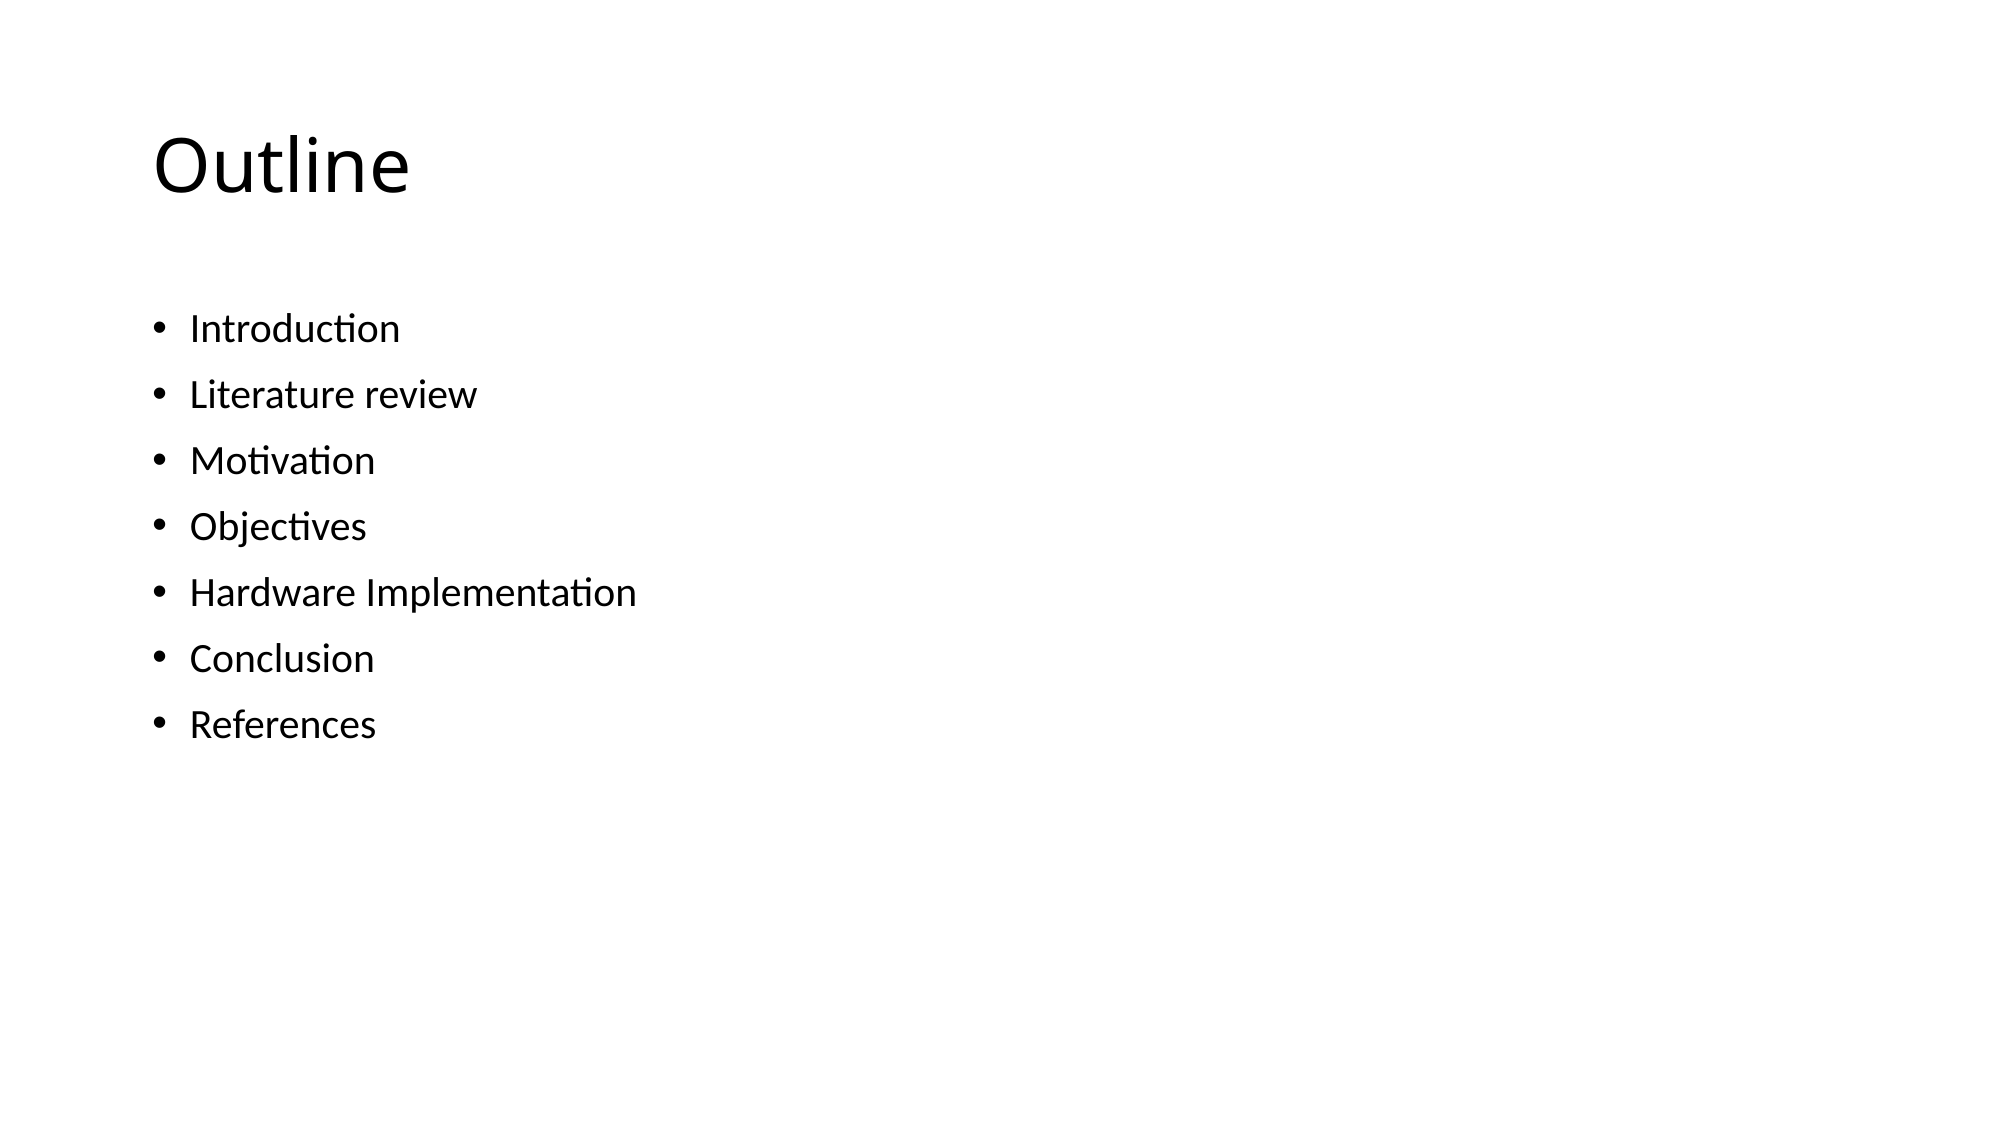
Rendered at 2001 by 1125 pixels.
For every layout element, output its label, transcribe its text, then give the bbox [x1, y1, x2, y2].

title Outline [137, 59, 1863, 278]
list Introduction Literature review Motivation Objectives Hardware Implementation Conclusion References [137, 299, 1863, 1014]
